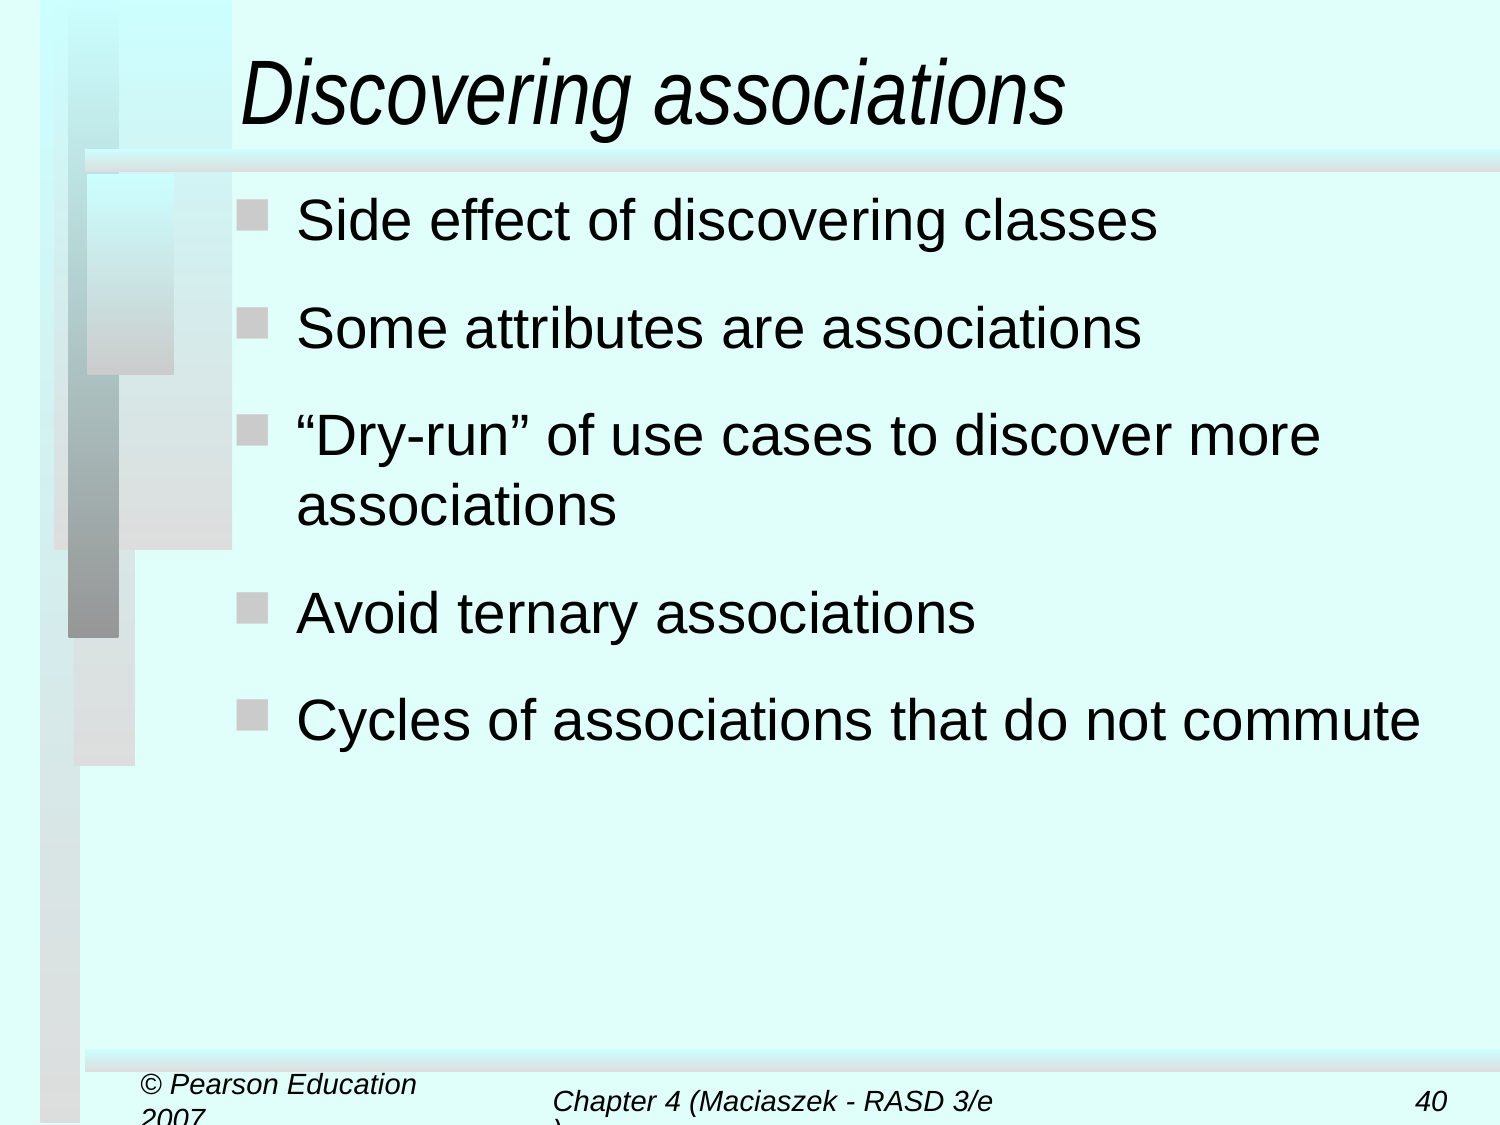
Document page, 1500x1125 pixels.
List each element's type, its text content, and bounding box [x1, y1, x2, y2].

list Side effect of discovering classes Some attributes are associations “Dry-run” of use cases to discover more associations Avoid ternary associations Cycles of associations that do not commute [225, 174, 1463, 1038]
slide_number © Pearson Education 2007 [125, 1074, 438, 1125]
title Discovering associations [225, 0, 1500, 150]
slide_number 40 [1149, 1074, 1463, 1125]
footer Chapter 4 (Maciaszek - RASD 3/e) [537, 1074, 1013, 1125]
